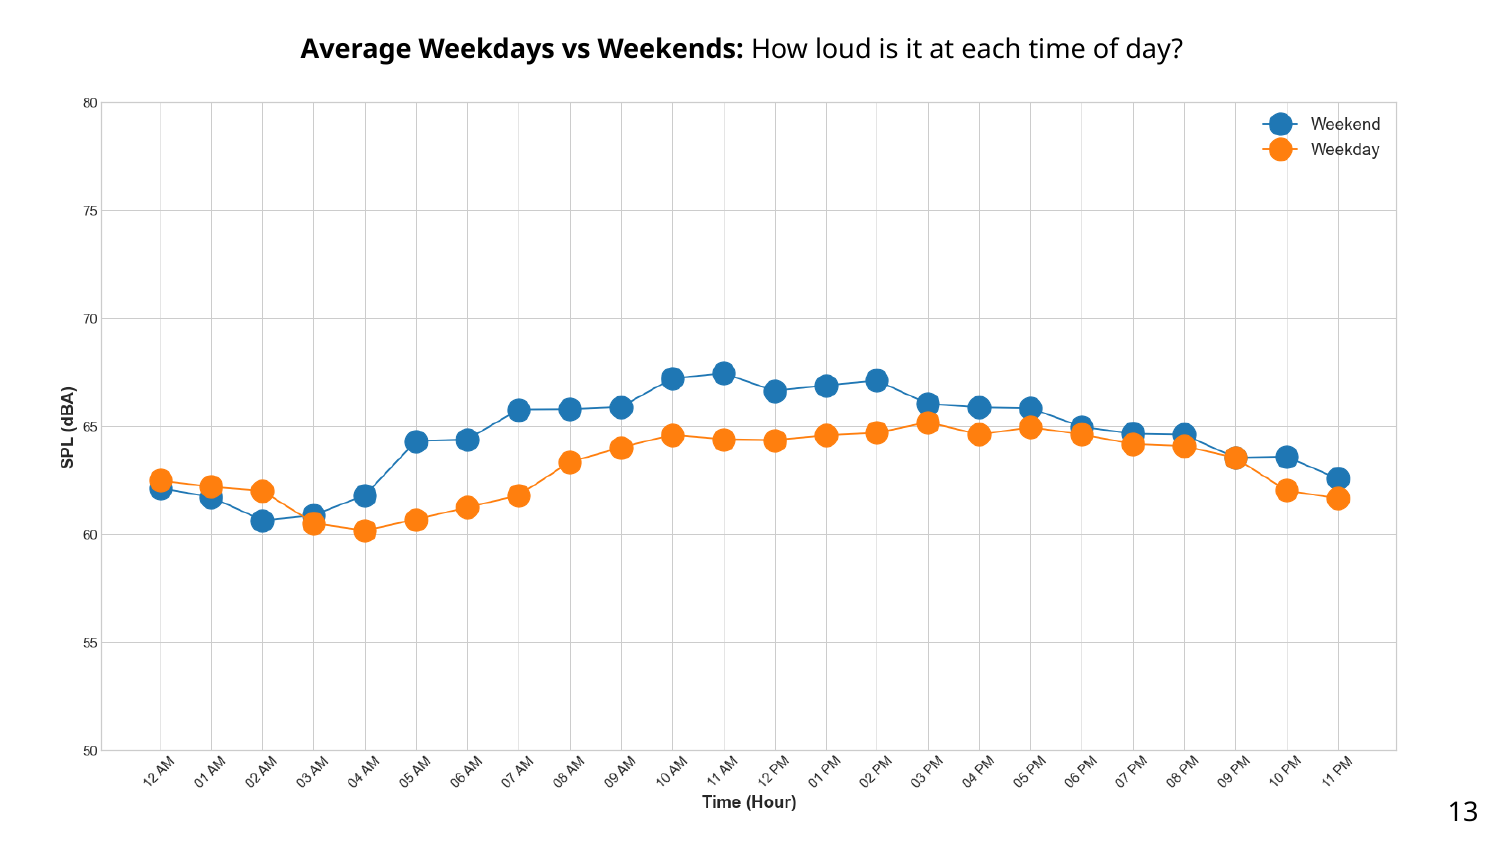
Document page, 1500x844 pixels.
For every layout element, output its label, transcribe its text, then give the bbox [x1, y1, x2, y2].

slide_number ‹#› [1403, 779, 1494, 844]
text_box Average Weekdays vs Weekends: How loud is it at each time of day? [10, 16, 1474, 79]
picture [52, 89, 1404, 820]
